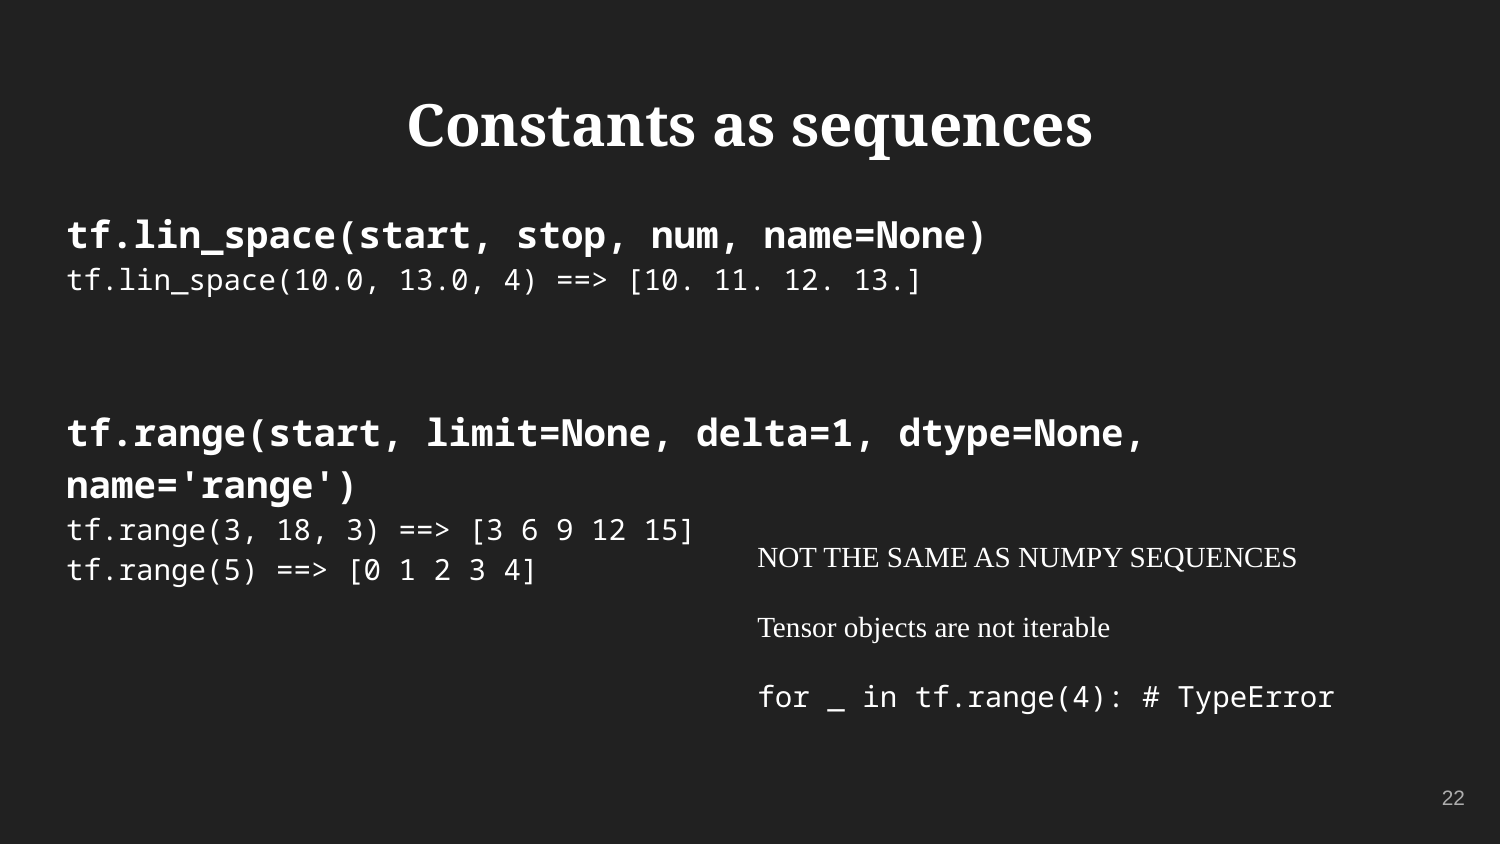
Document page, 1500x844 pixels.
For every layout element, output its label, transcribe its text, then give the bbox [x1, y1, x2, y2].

text_box [888, 189, 1441, 266]
slide_number 22 [1389, 764, 1480, 830]
text_box NOT THE SAME AS NUMPY SEQUENCES Tensor objects are not iterable for _ in tf.range(4): # TypeError [742, 523, 1377, 738]
list tf.lin_space(start, stop, num, name=None) tf.lin_space(10.0, 13.0, 4) ==> [10. 11. 12. 13.] tf.range(start, limit=None, delta=1, dtype=None, name='range') tf.range(3, 18, 3) ==> [3 6 9 12 15] tf.range(5) ==> [0 1 2 3 4] [51, 189, 1449, 811]
title Constants as sequences [51, 72, 1449, 167]
